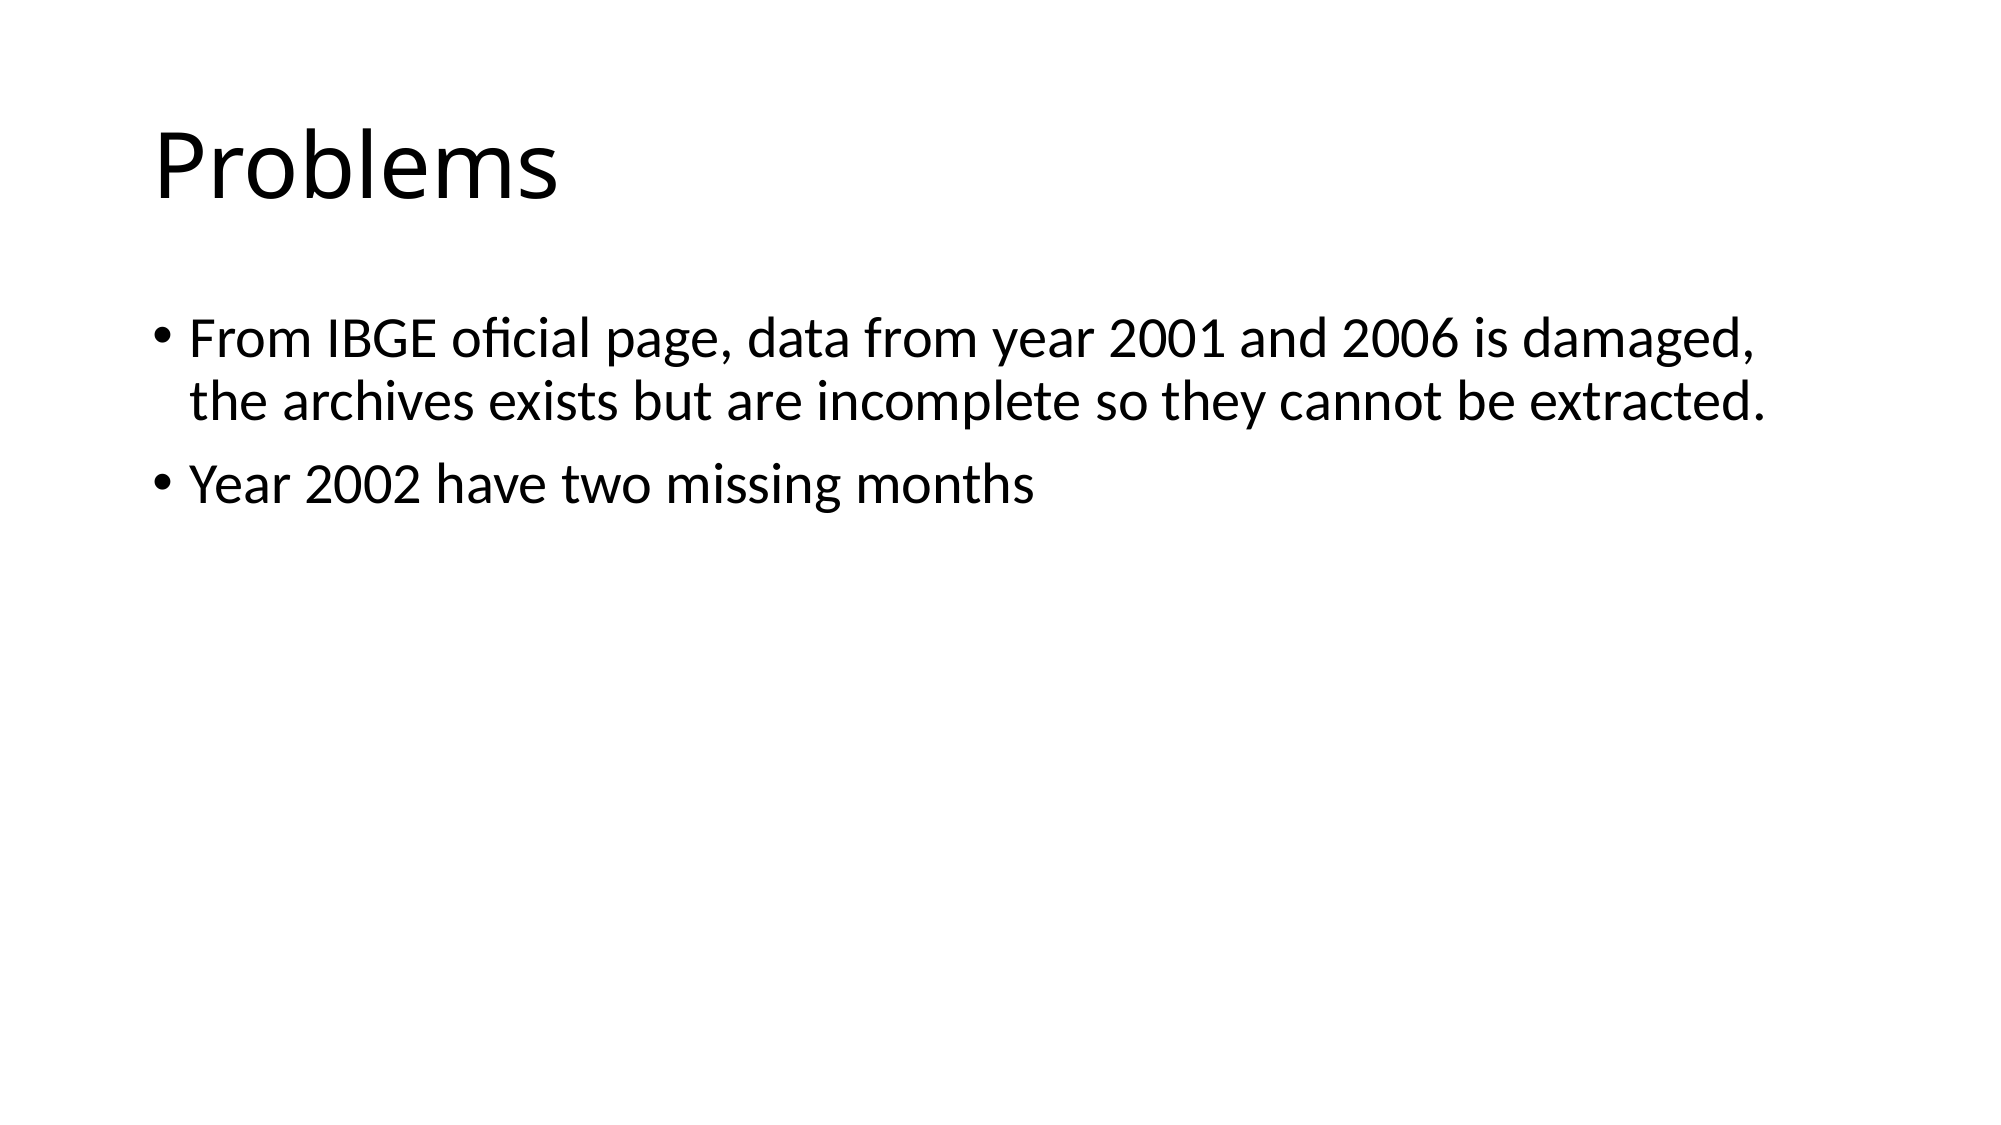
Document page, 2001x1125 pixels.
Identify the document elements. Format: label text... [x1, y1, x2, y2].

title Problems [137, 59, 1863, 278]
list From IBGE oficial page, data from year 2001 and 2006 is damaged, the archives exists but are incomplete so they cannot be extracted. Year 2002 have two missing months [137, 299, 1863, 971]
